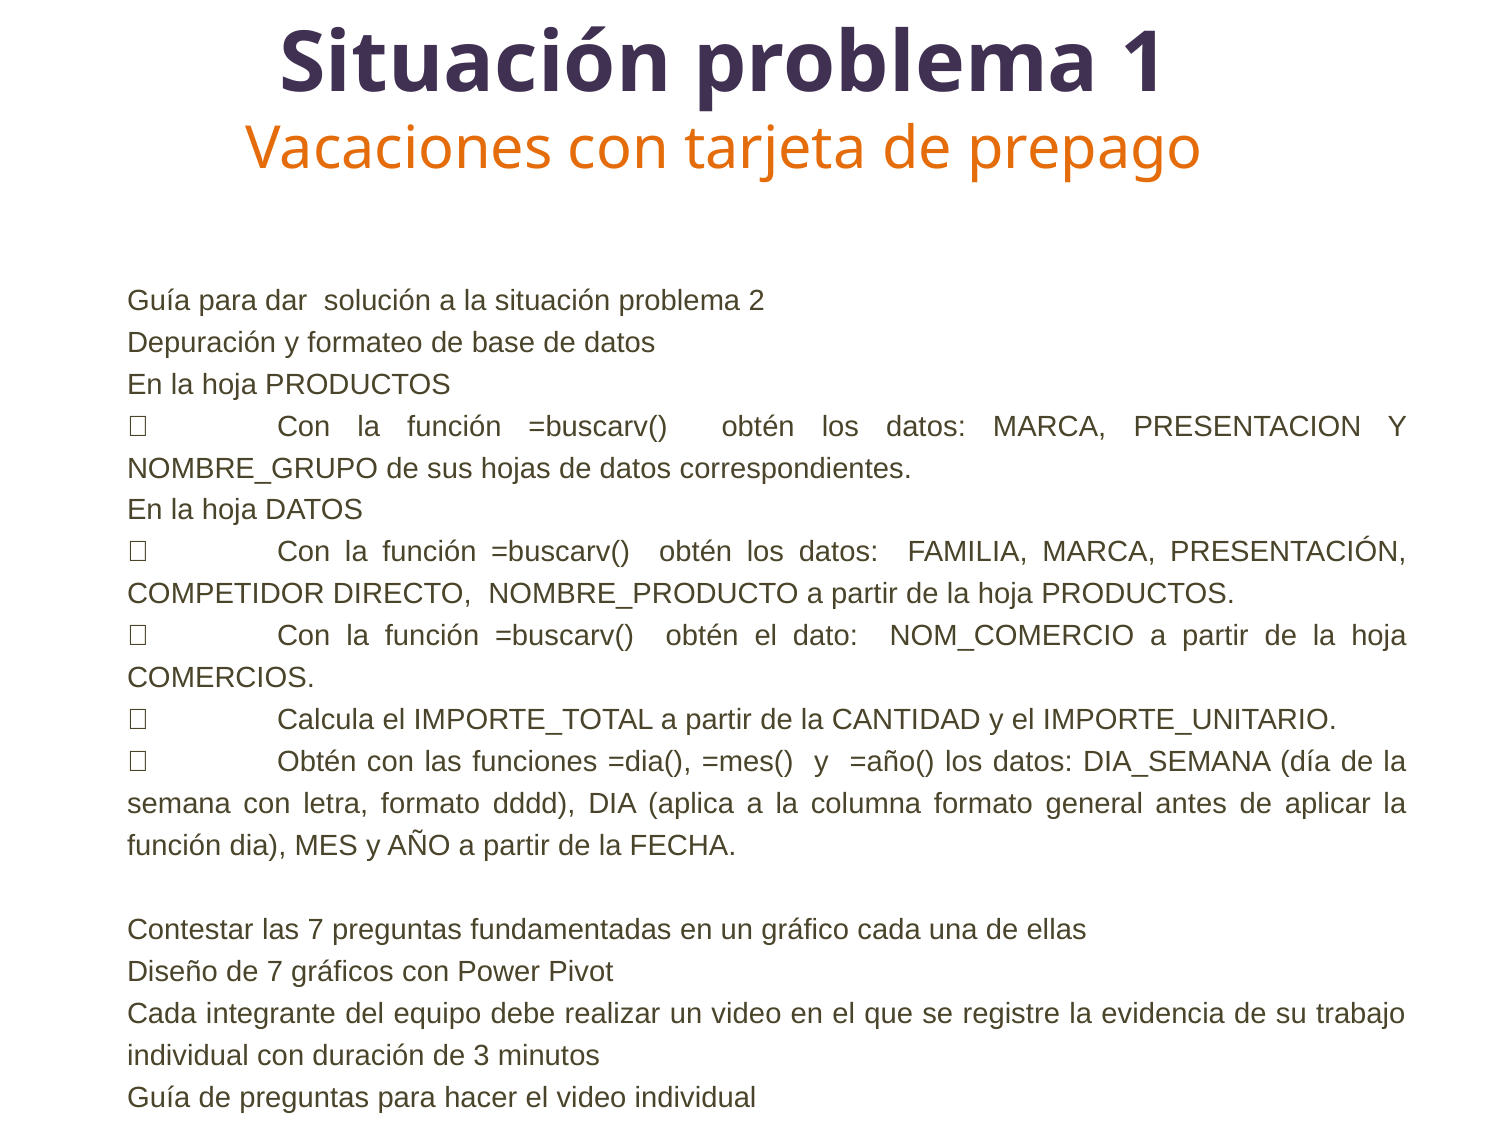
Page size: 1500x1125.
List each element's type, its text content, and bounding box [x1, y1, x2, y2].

list Guía para dar solución a la situación problema 2 Depuración y formateo de base de datos En la hoja PRODUCTOS  Con la función =buscarv() obtén los datos: MARCA, PRESENTACION Y NOMBRE_GRUPO de sus hojas de datos correspondientes. En la hoja DATOS  Con la función =buscarv() obtén los datos: FAMILIA, MARCA, PRESENTACIÓN, COMPETIDOR DIRECTO, NOMBRE_PRODUCTO a partir de la hoja PRODUCTOS.  Con la función =buscarv() obtén el dato: NOM_COMERCIO a partir de la hoja COMERCIOS.  Calcula el IMPORTE_TOTAL a partir de la CANTIDAD y el IMPORTE_UNITARIO.  Obtén con las funciones =dia(), =mes() y =año() los datos: DIA_SEMANA (día de la semana con letra, formato dddd), DIA (aplica a la columna formato general antes de aplicar la función dia), MES y AÑO a partir de la FECHA. Contestar las 7 preguntas fundamentadas en un gráfico cada una de ellas Diseño de 7 gráficos con Power Pivot Cada integrante del equipo debe realizar un video en el que se registre la evidencia de su trabajo individual con duración de 3 minutos Guía de preguntas para hacer el video individual 1) Dime quién eres con tu nombre y Matrícula y qué entrada de Negocios elegiste o si no la has elegido. Debes verte tu en el video al presentarte. SNEG0402 Nivel B - Programación y manipulación de datos 2) ¿Qué problema de negocio enfrentaste y cuál fue la solución qué diste a cada situación planteada? 3) ¿Explica qué es Bloomberg, Economática, si es el caso, justifica el no usar el software anterior por contar con información propia de la empresa, menciona el nombre de la herramienta que utilizaste para él análisis de datos y explica cómo te apoyó. 4) ¿Menciona que herramienta tecnológica utilizaste para la manipulación y depuración de datos, qué funciones utilizaste específicamente y para qué las utilizaste? 5) Justifica haber dado una propuesta de solución innovadora basadas en tecnología de información. Asegúrate de que tu video tiene calidad y que el audio se escuche bien. La duración de tu video no debe ser mayor a 3 minutos Rúbrica Evidencia 2 Importa datos, depúralos y conviértelos en información de valor. Criterios Calificaciones Ptos. SNEG0402 Nivel B - Programación y manipulación de datos Excelente Umbral Insuficiente Deficiente 34 ptos. 17 ptos. 10 ptos. 0 ptos. 34 Desarrolla soluciones relacionadas con los flujos de información para problemas de negocio simulados. Explica claramente la problemática que enfrentó y las soluciones que dio a cada una de ellas. Explica claramente la problemática que enfrentó y da solución al menos a la mitad. Presenta algunos problemas en la explicación de la problemáticay su solución. No se presenta explicación de la problemática ni de las soluciones. 33 ptos. 16 ptos. 8 ptos. 0 ptos. 25 Utiliza herramientas de búsqueda y análisis de bases de datos (Bloomberg, Economática, Reuters) en la solución de problemas de negocio simulados. Explica qué es Bloomberg, Economática, si es el caso, justifica el no usar el software anterior por contar con información propia de la empresa, menciona el nombre de la herramienta que utilizó para él análisis de datos y explica cómo le apoyó. No explica qué es Bloomberg y Economática. Si es el caso, no justifica el no usar el software anterior por contar con información propia de la empresa. Menciona el nombre de la herramienta que utilizó para él análisis de datos y no explica cómo le apoyó. Menciona el nombre de la herramienta que utilizó para él análisis de datos y explica cómo le apoyó. No menciona la herramienta que utilizó para el análisis de datos, ni explica cómo le apoyó. 33 ptos. 16 ptos. 8 ptos. 0 ptos. 10 Genera propuestas de solución innovadoras basadas en programación y manipulación de datos para problemas de negocio simulados. Depuró la base de datos correctamente y genera propuestas de solución basada en una herramienta tecnológica. Depuró la base de datos de forma parcial y genera al menos la mitad de propuestas de solución basada en una herramienta tecnológica. No depuró la base de datos y genera al menos la mitad de propuestas de solución basada en una herramienta tecnológica. No depuró la base de datos, ni genera propuestas de solución basada en una herramienta tecnológica. [112, 231, 1424, 1054]
title Situación problema 1 Vacaciones con tarjeta de prepago [49, 0, 1400, 188]
